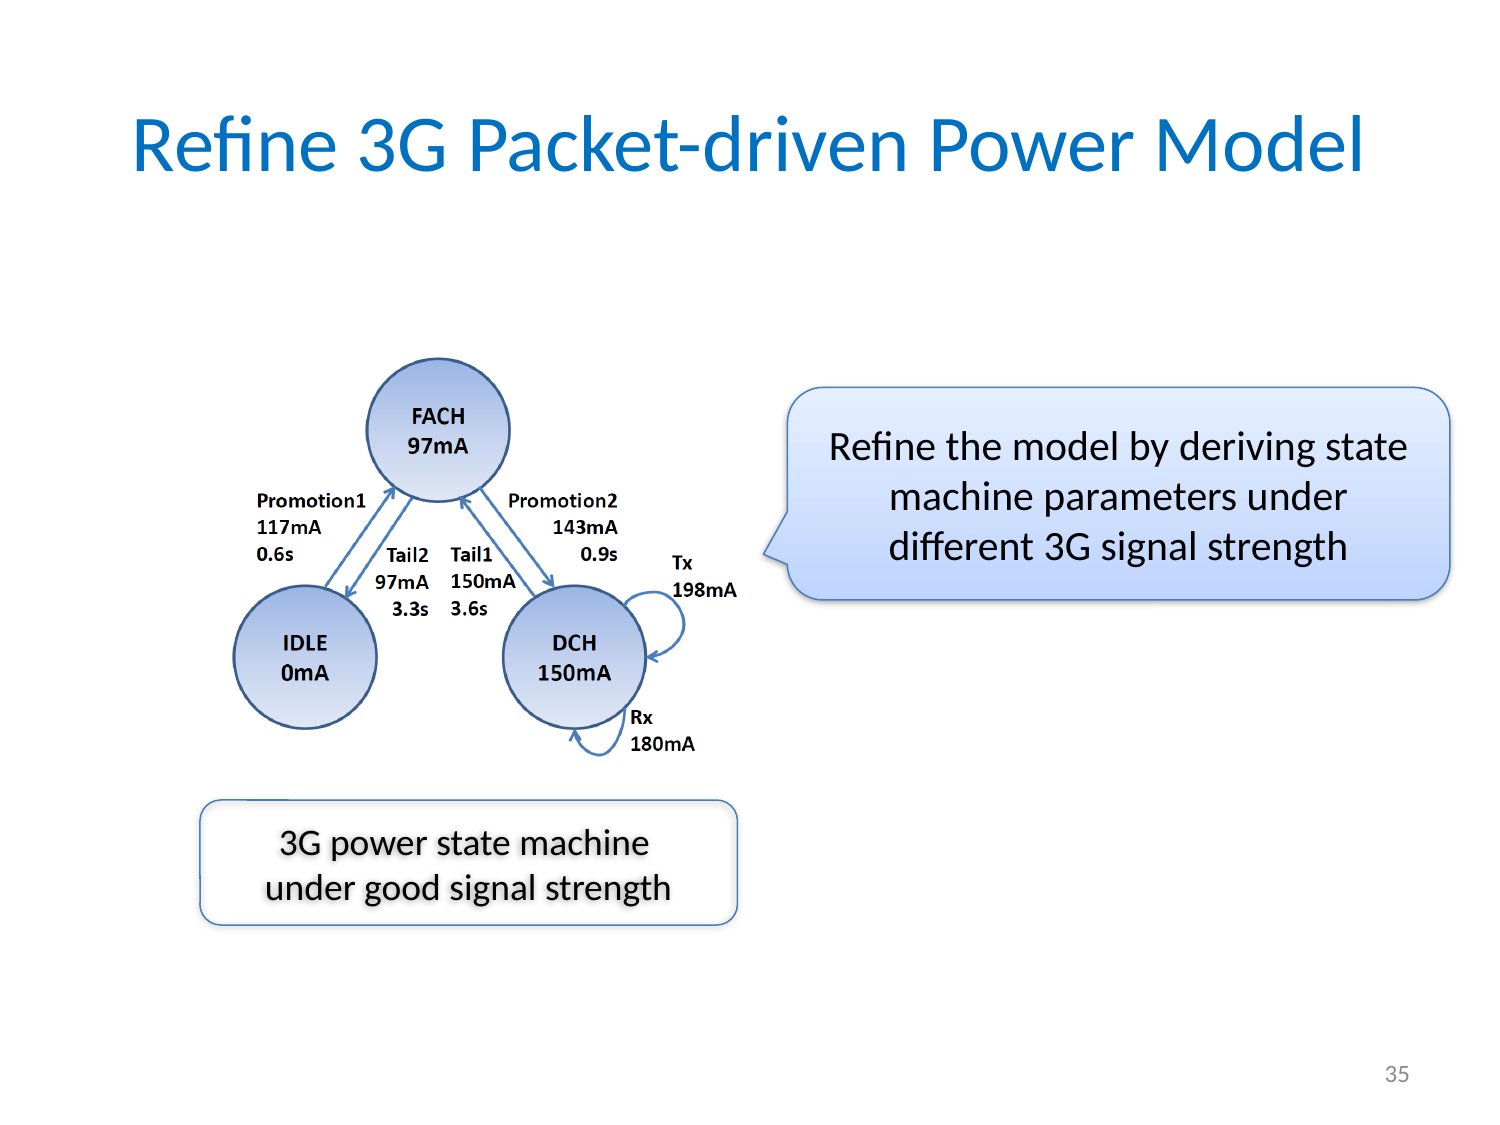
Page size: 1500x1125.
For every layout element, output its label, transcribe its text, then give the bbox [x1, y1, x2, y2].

text_box Refine the model by deriving state machine parameters under different 3G signal strength [762, 386, 1451, 601]
title Refine 3G Packet-driven Power Model [75, 45, 1425, 233]
slide_number 35 [1074, 1042, 1425, 1103]
picture [221, 349, 748, 763]
text_box 3G power state machine under good signal strength [199, 799, 739, 926]
